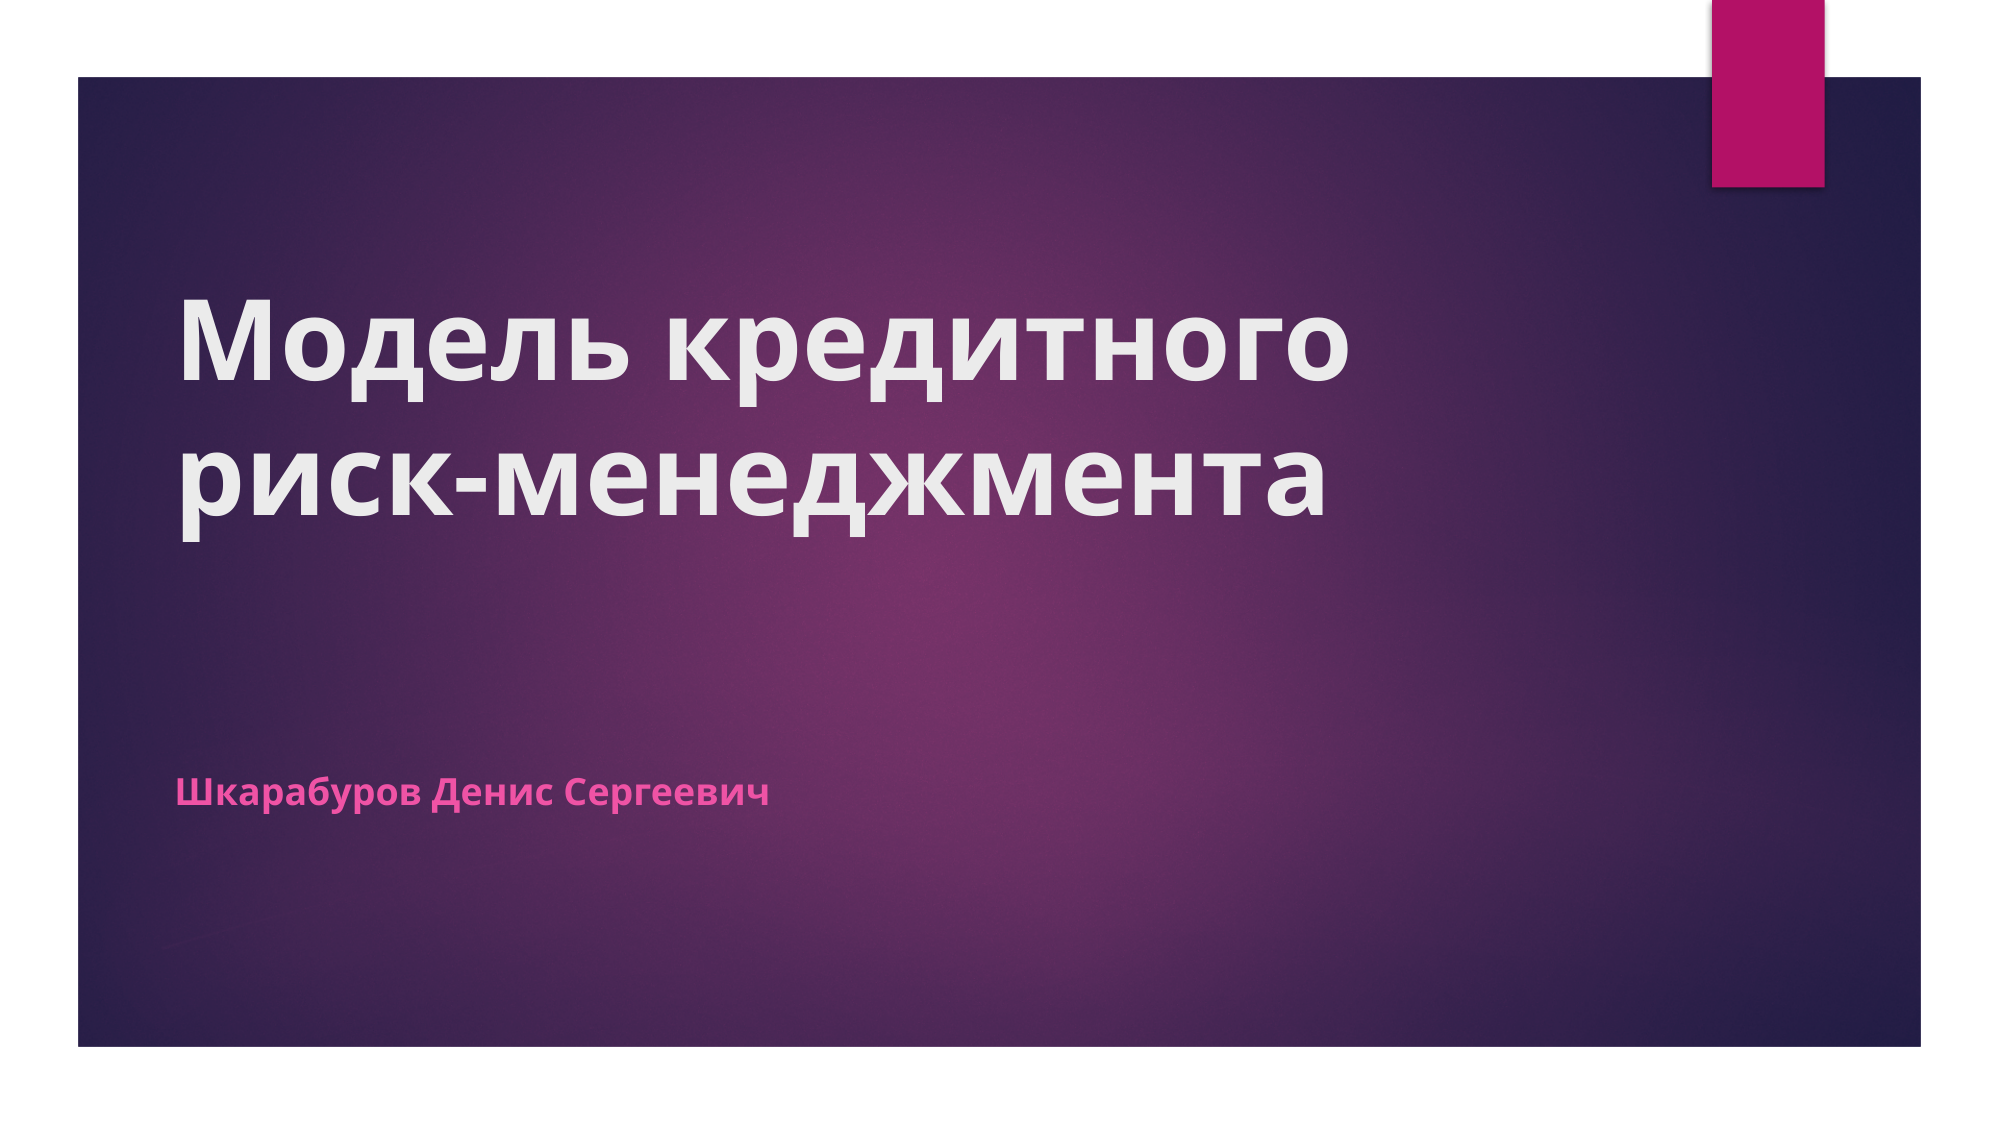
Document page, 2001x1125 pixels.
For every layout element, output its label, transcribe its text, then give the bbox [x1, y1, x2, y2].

title Модель кредитного риск-менеджмента [159, 280, 1608, 545]
subtitle Шкарабуров Денис Сергеевич [159, 760, 1608, 831]
